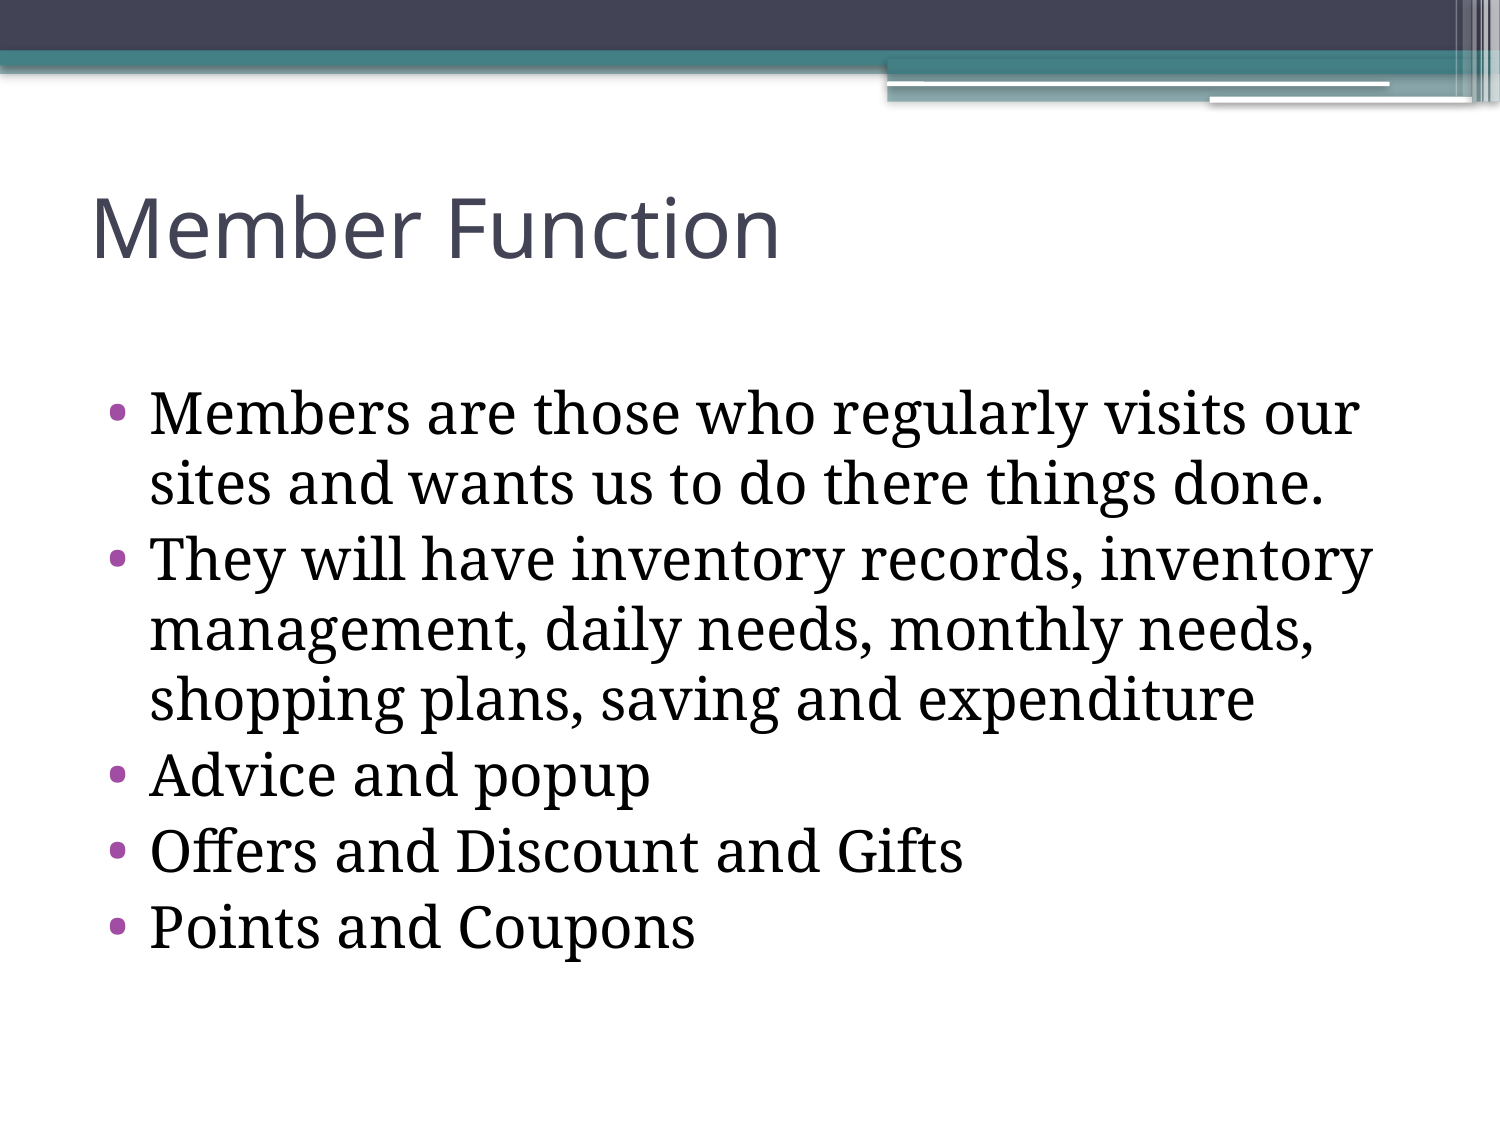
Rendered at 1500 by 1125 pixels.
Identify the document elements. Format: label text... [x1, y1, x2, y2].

title Member Function [75, 137, 1425, 313]
list Members are those who regularly visits our sites and wants us to do there things done. They will have inventory records, inventory management, daily needs, monthly needs, shopping plans, saving and expenditure Advice and popup Offers and Discount and Gifts Points and Coupons [75, 368, 1425, 1079]
